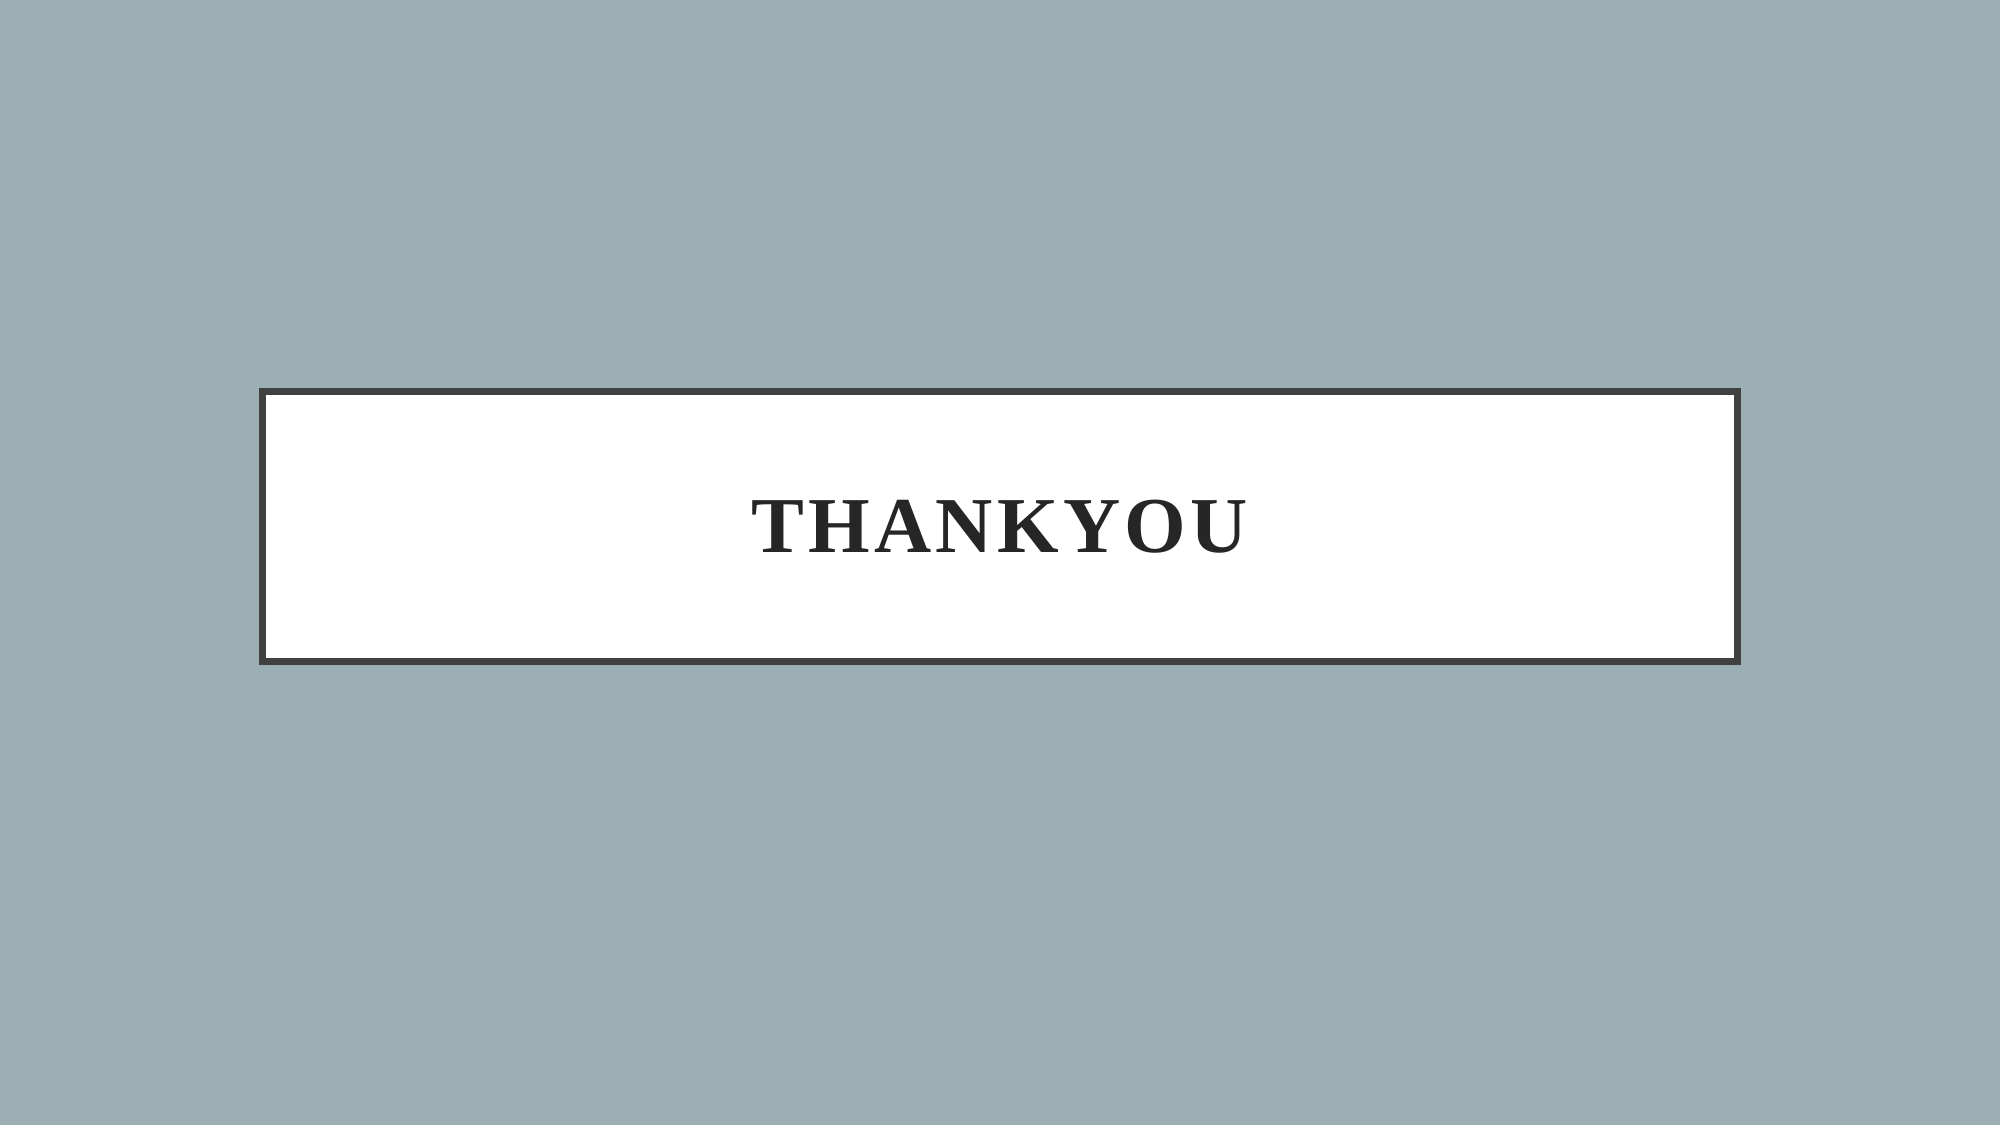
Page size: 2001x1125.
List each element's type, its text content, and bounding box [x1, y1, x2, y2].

title Thankyou [259, 388, 1741, 665]
